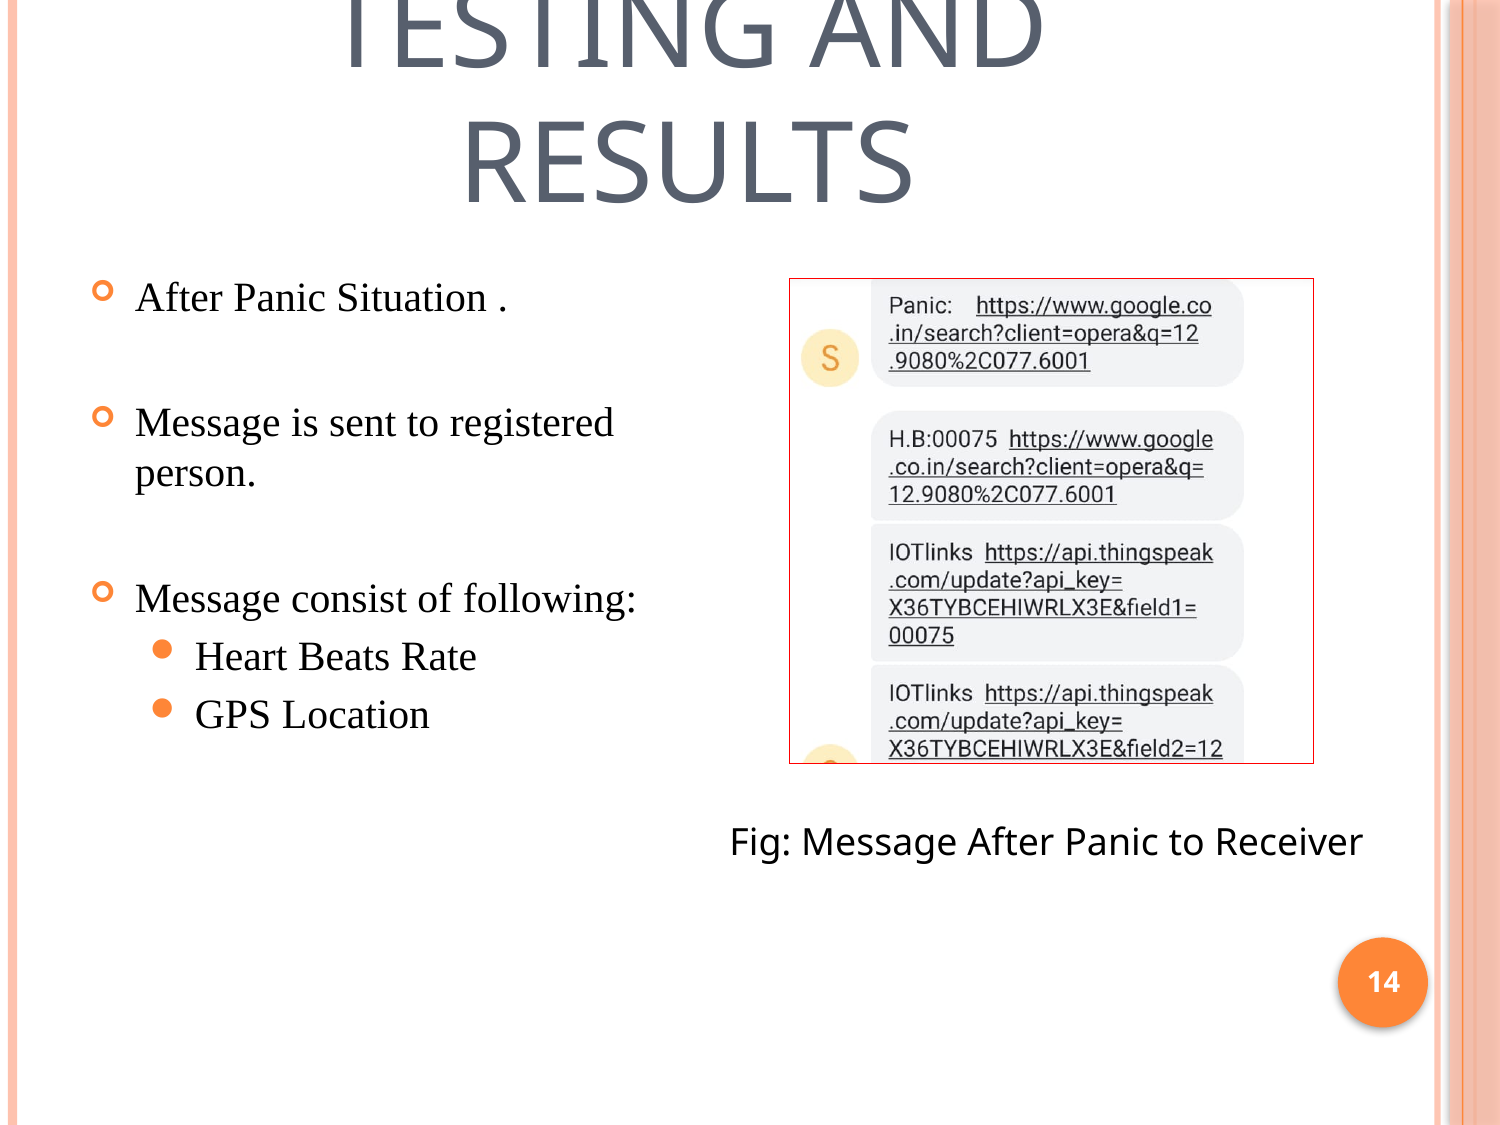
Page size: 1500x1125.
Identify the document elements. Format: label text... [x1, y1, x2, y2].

list After Panic Situation . Message is sent to registered person. Message consist of following: Heart Beats Rate GPS Location [75, 262, 675, 1013]
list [788, 278, 1315, 764]
text_box Fig: Message After Panic to Receiver [714, 810, 1436, 871]
slide_number 14 [1333, 940, 1434, 1027]
title Testing And Results [75, 45, 1300, 233]
